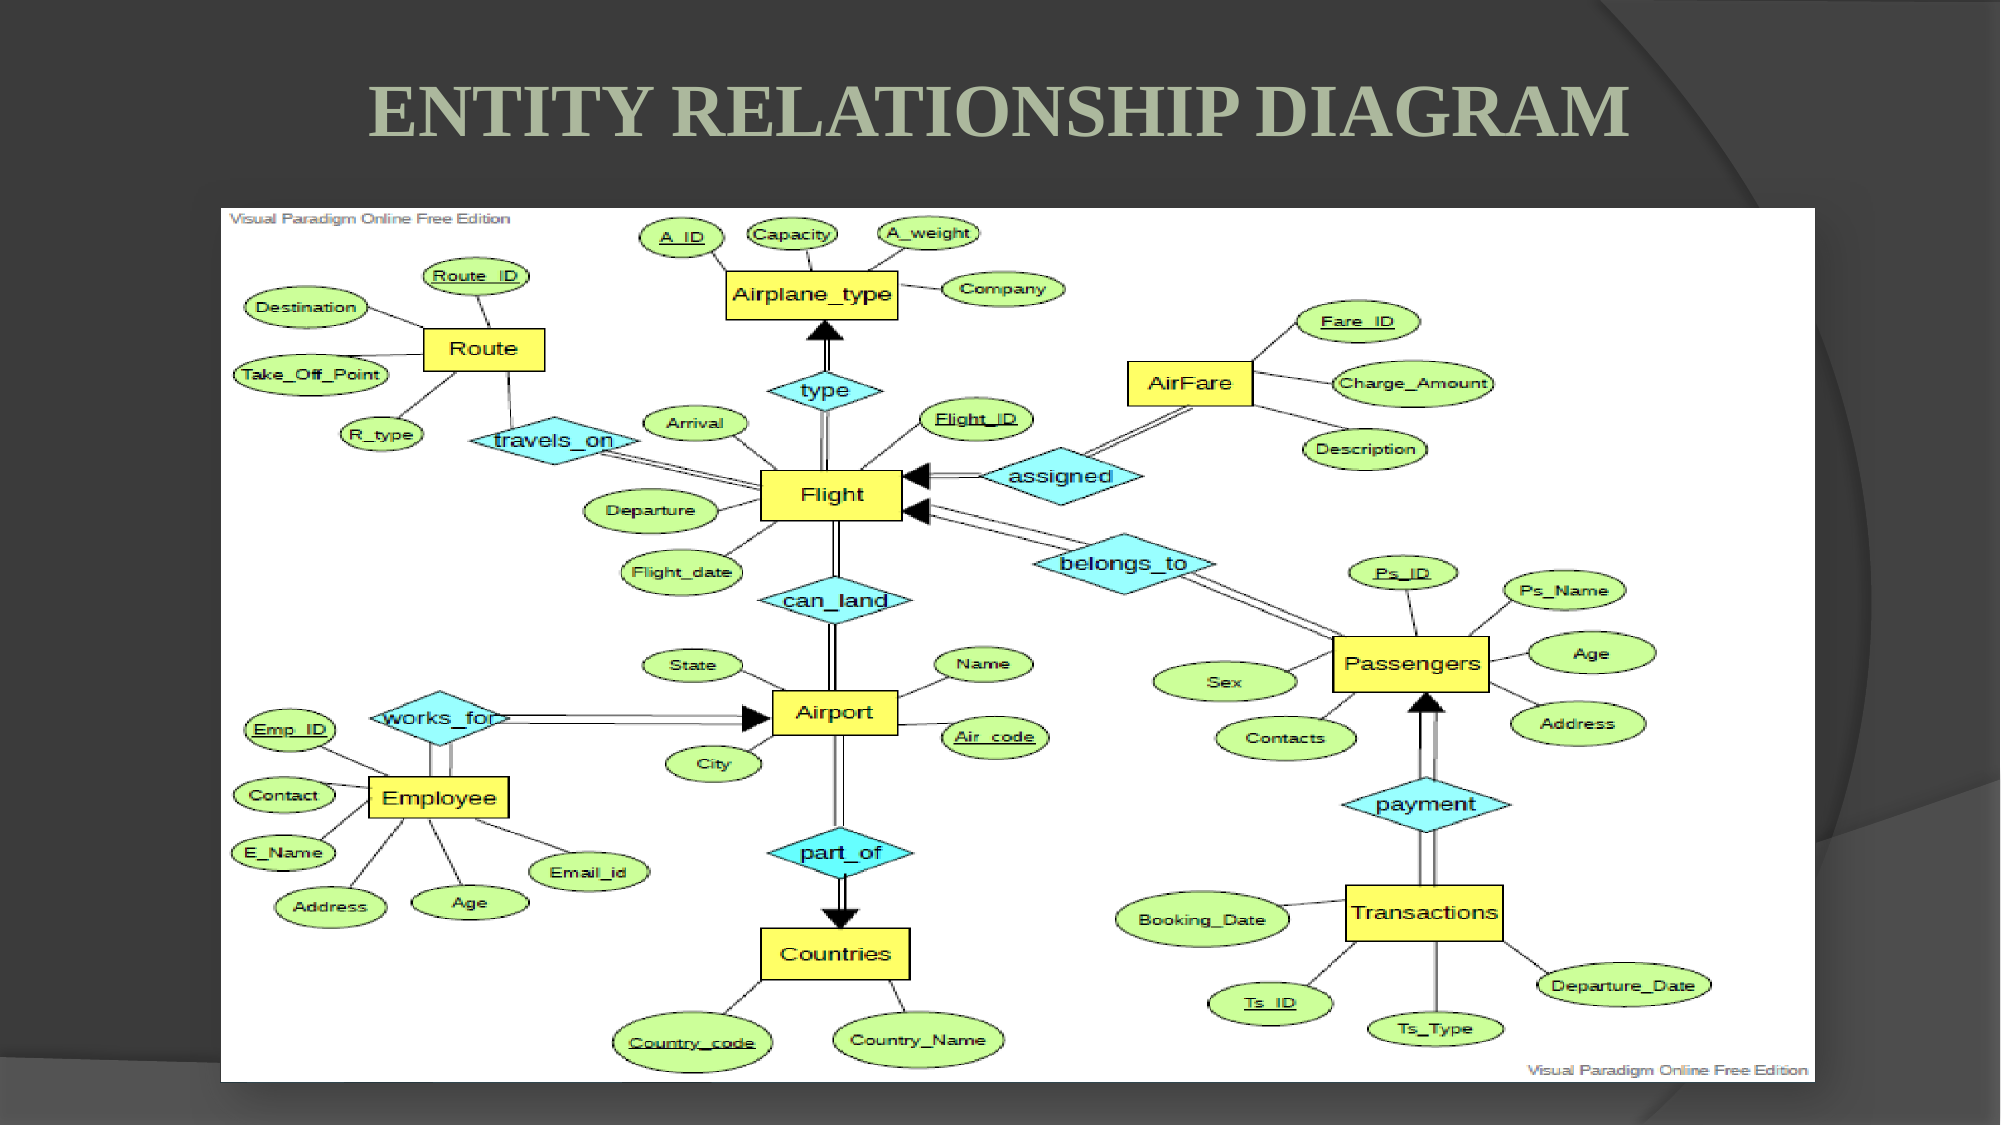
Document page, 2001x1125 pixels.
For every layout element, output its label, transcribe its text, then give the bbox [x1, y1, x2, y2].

picture [220, 207, 1816, 1083]
title ENTITY RELATIONSHIP DIAGRAM [324, 42, 1675, 171]
